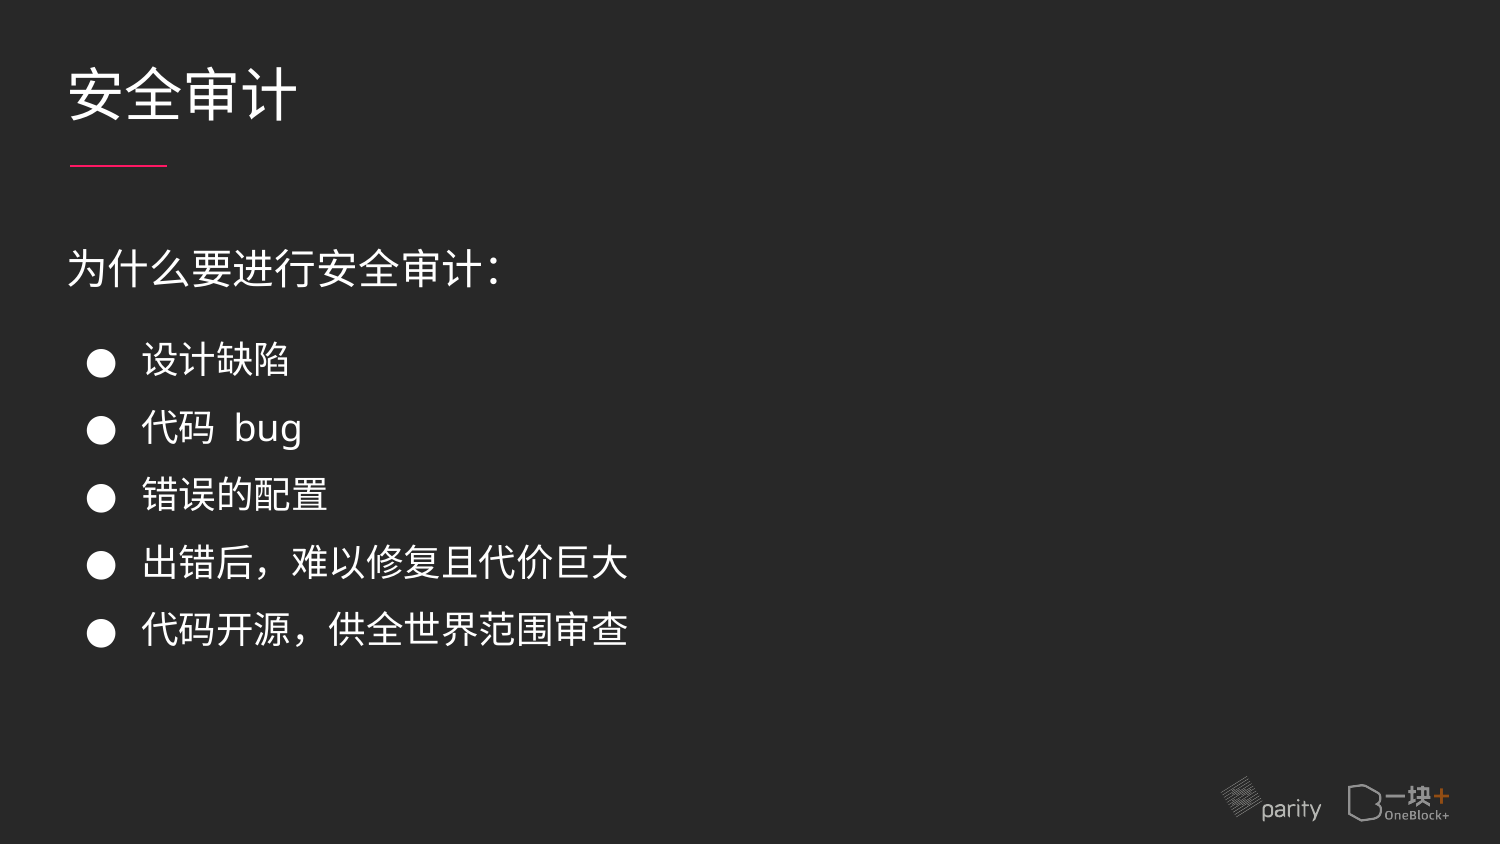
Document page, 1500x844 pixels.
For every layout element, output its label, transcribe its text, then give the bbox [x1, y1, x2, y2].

list 为什么要进行安全审计： 设计缺陷 代码 bug 错误的配置 出错后，难以修复且代价巨大 代码开源，供全世界范围审查 [51, 202, 1487, 741]
picture [1348, 784, 1449, 822]
title 安全审计 [51, 43, 1449, 138]
